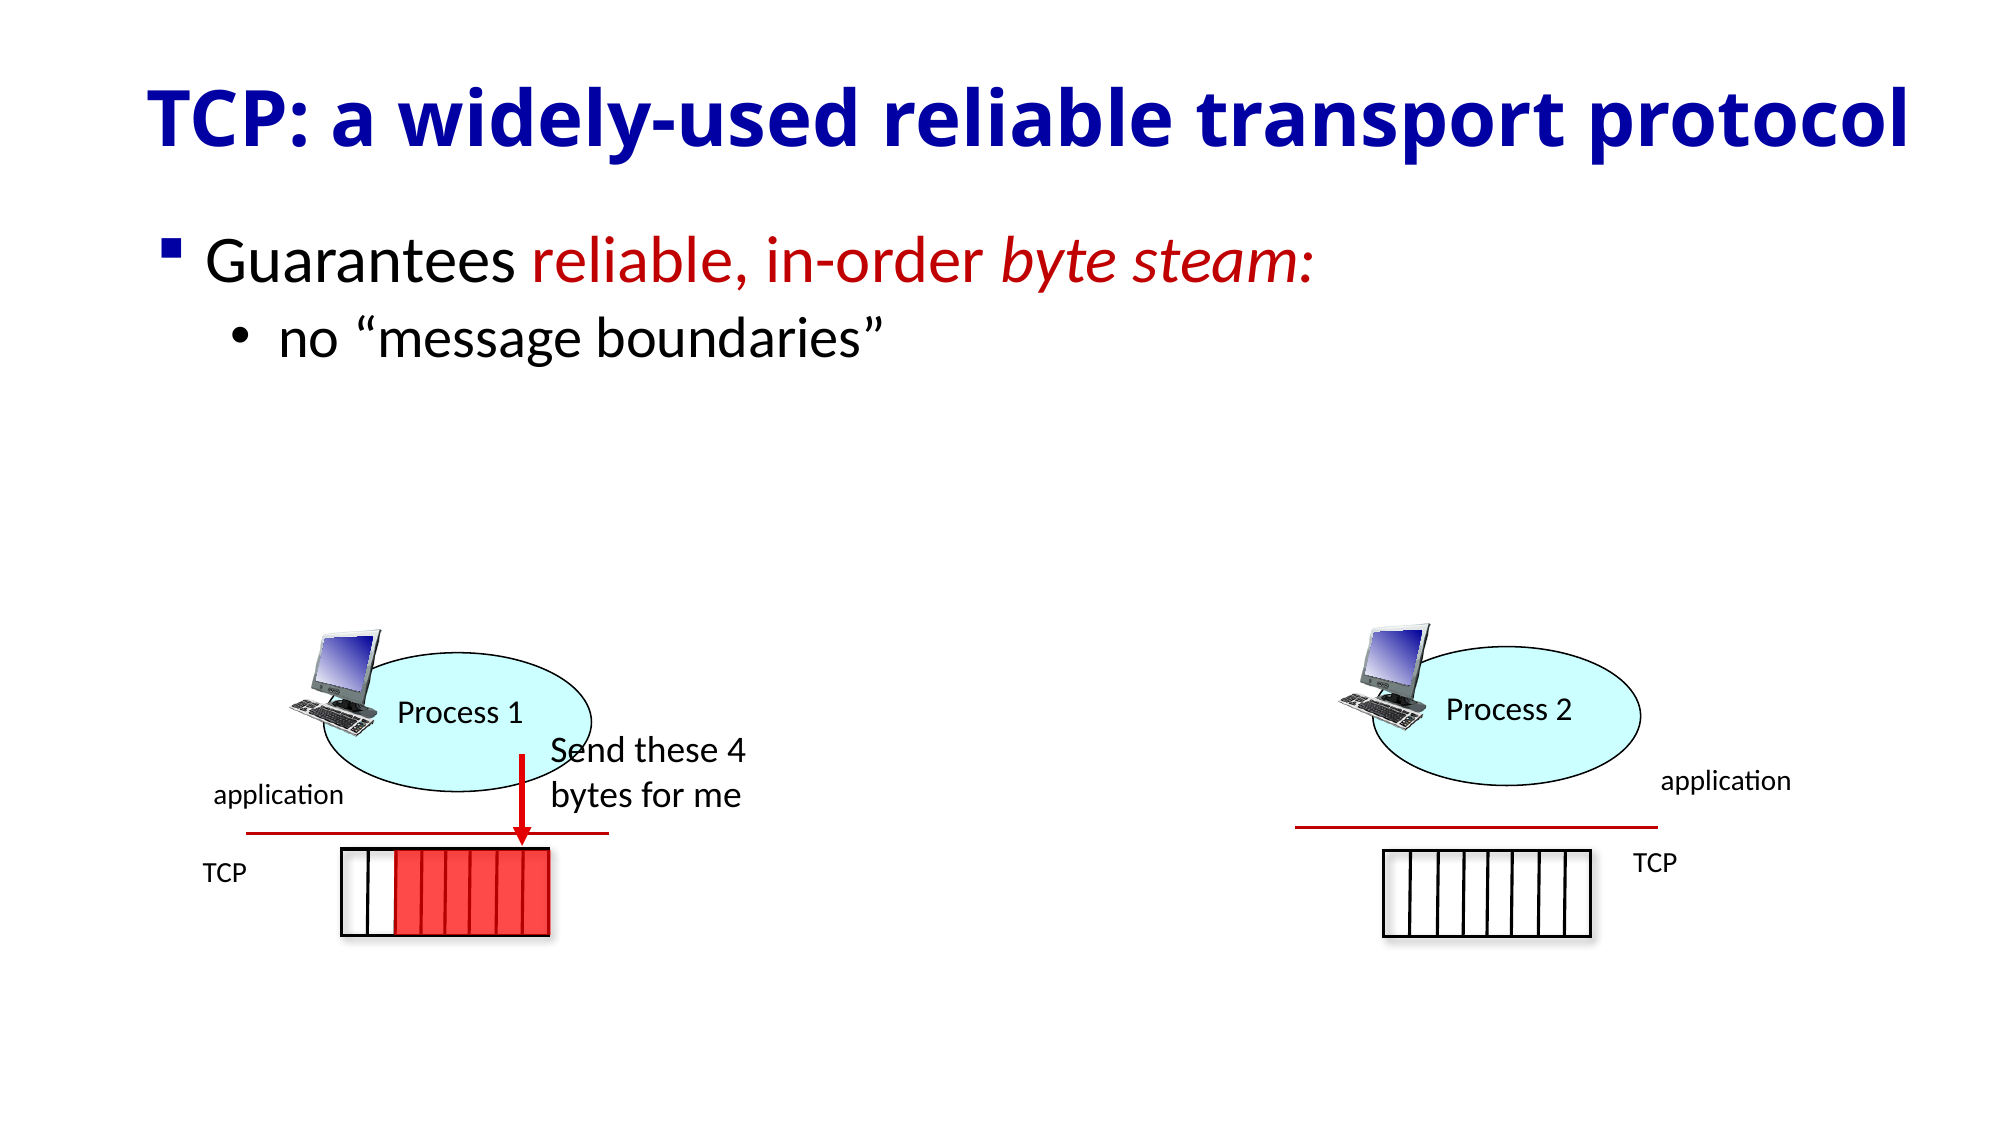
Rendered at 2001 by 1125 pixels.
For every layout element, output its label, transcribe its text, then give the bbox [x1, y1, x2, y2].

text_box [1295, 618, 1834, 887]
title TCP: a widely-used reliable transport protocol [131, 47, 2000, 195]
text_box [172, 624, 610, 897]
text_box Send these 4 bytes for me [610, 717, 827, 823]
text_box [341, 849, 551, 936]
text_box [1383, 850, 1591, 937]
text_box Guarantees reliable, in-order byte steam: no “message boundaries” [112, 216, 1937, 411]
